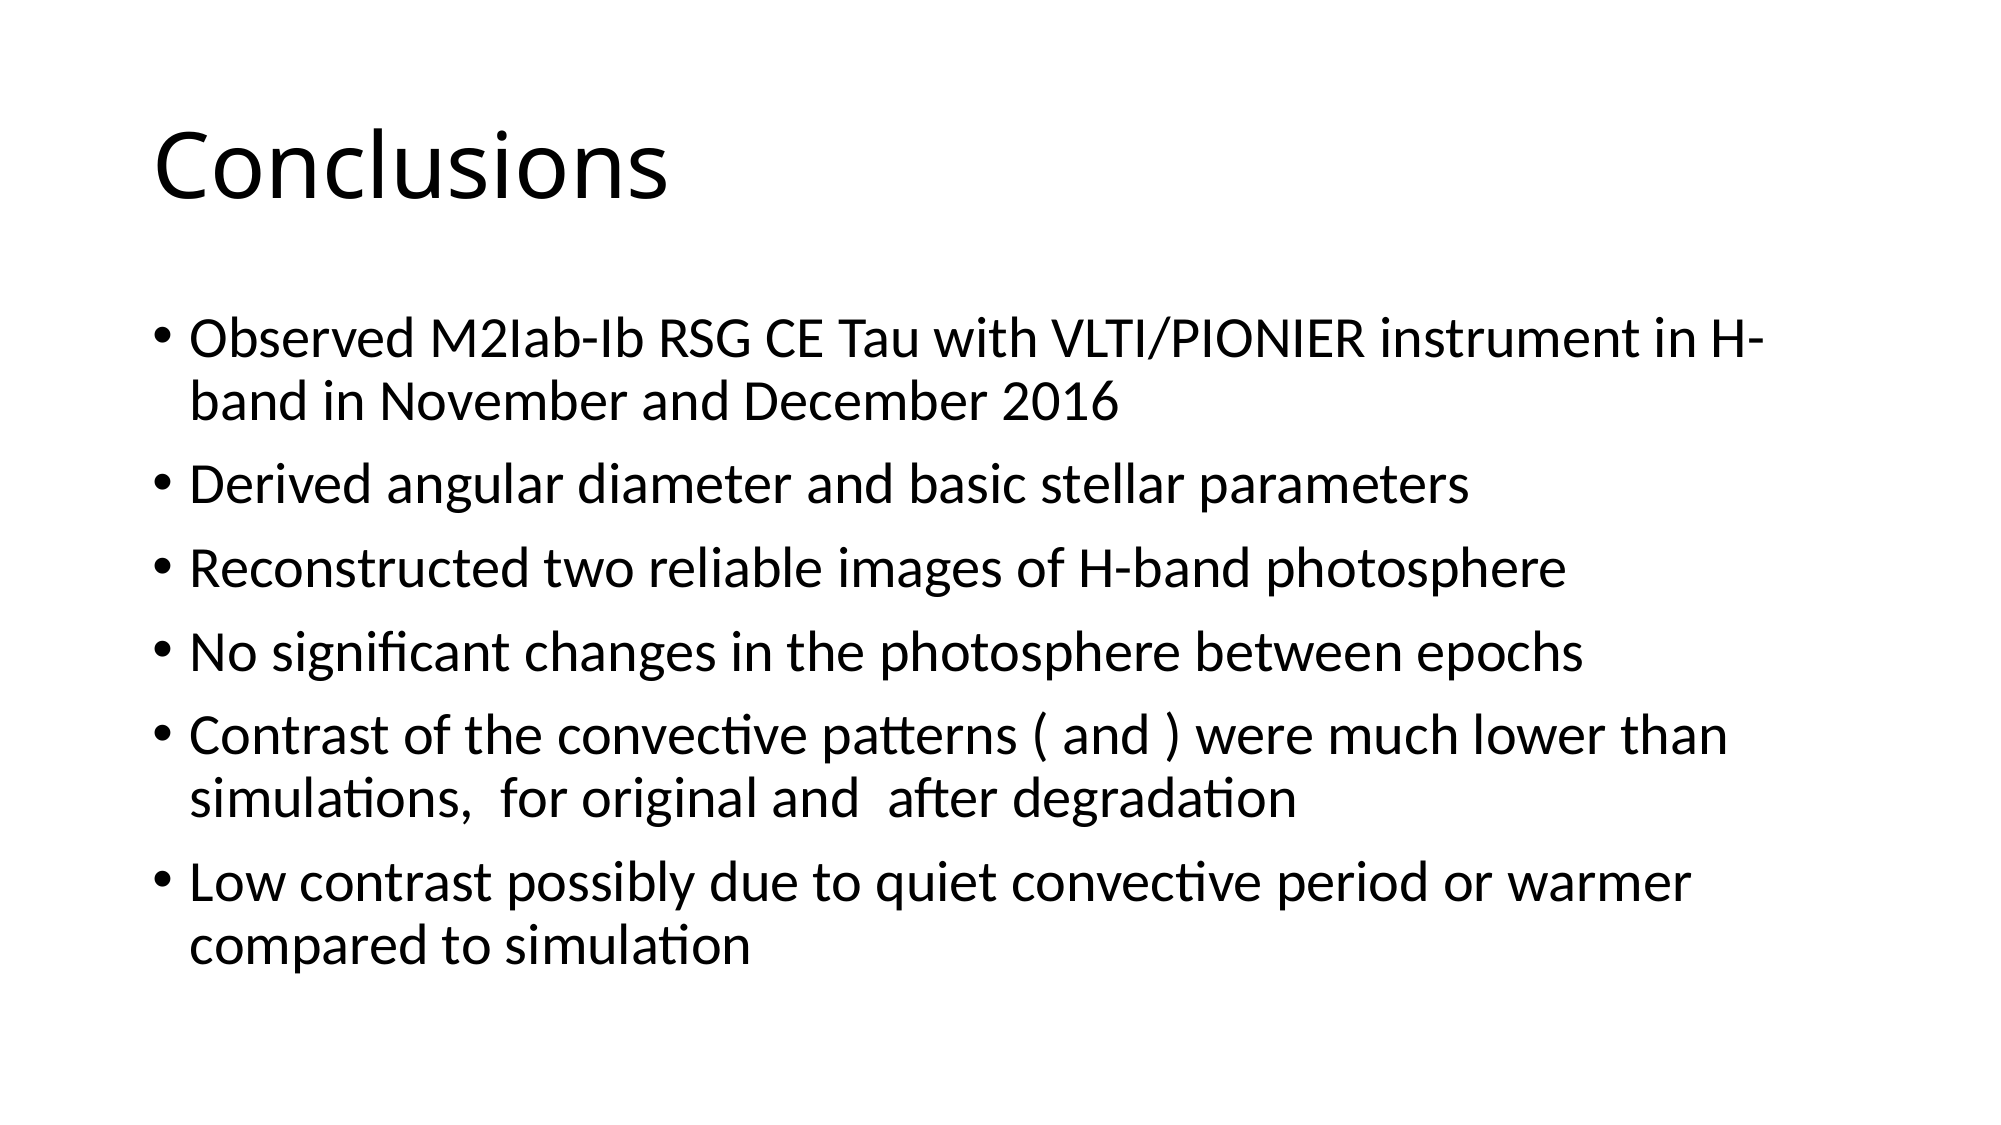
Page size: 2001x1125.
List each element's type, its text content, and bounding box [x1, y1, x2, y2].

title Conclusions [137, 59, 1863, 278]
